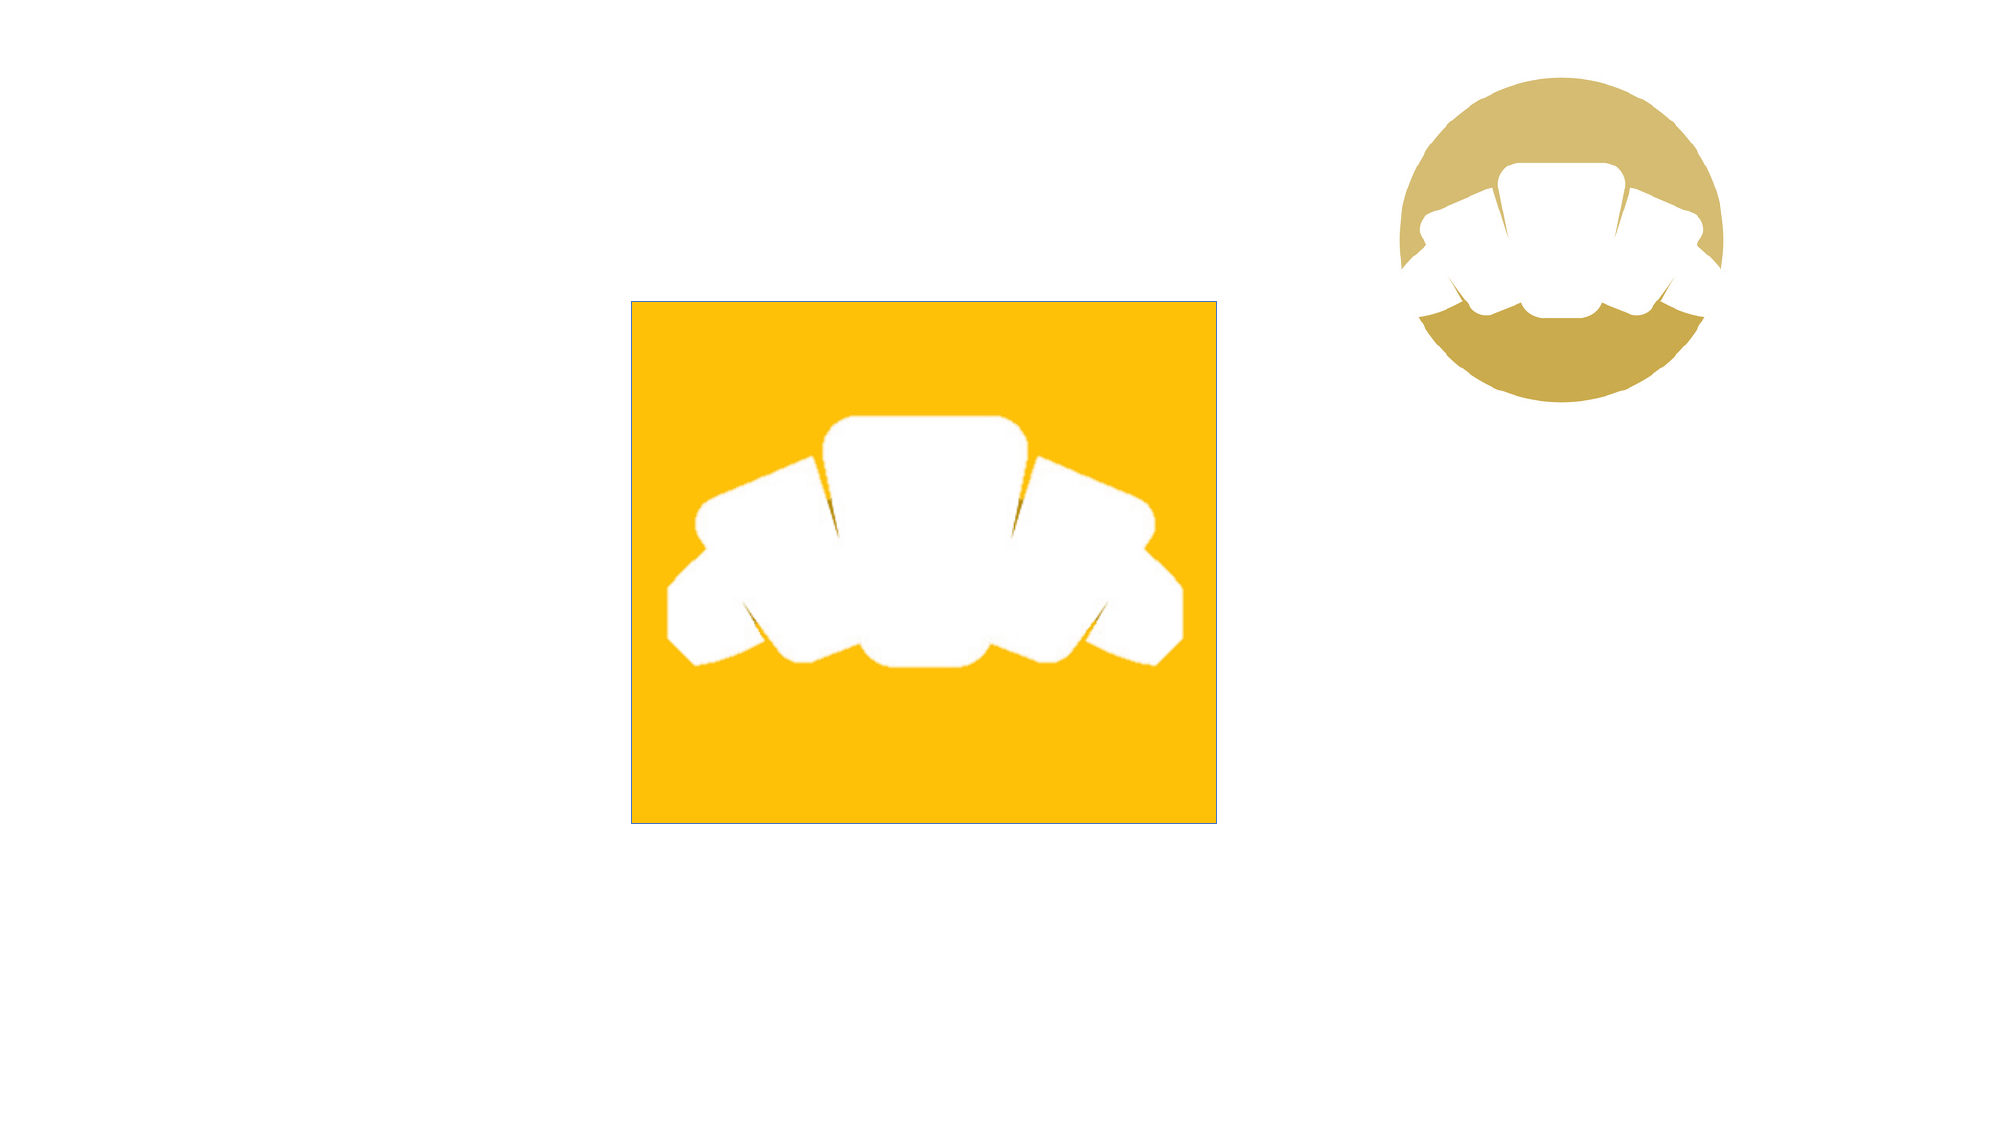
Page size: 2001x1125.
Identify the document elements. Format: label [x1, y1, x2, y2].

picture [631, 300, 1217, 825]
picture [1370, 44, 1764, 441]
